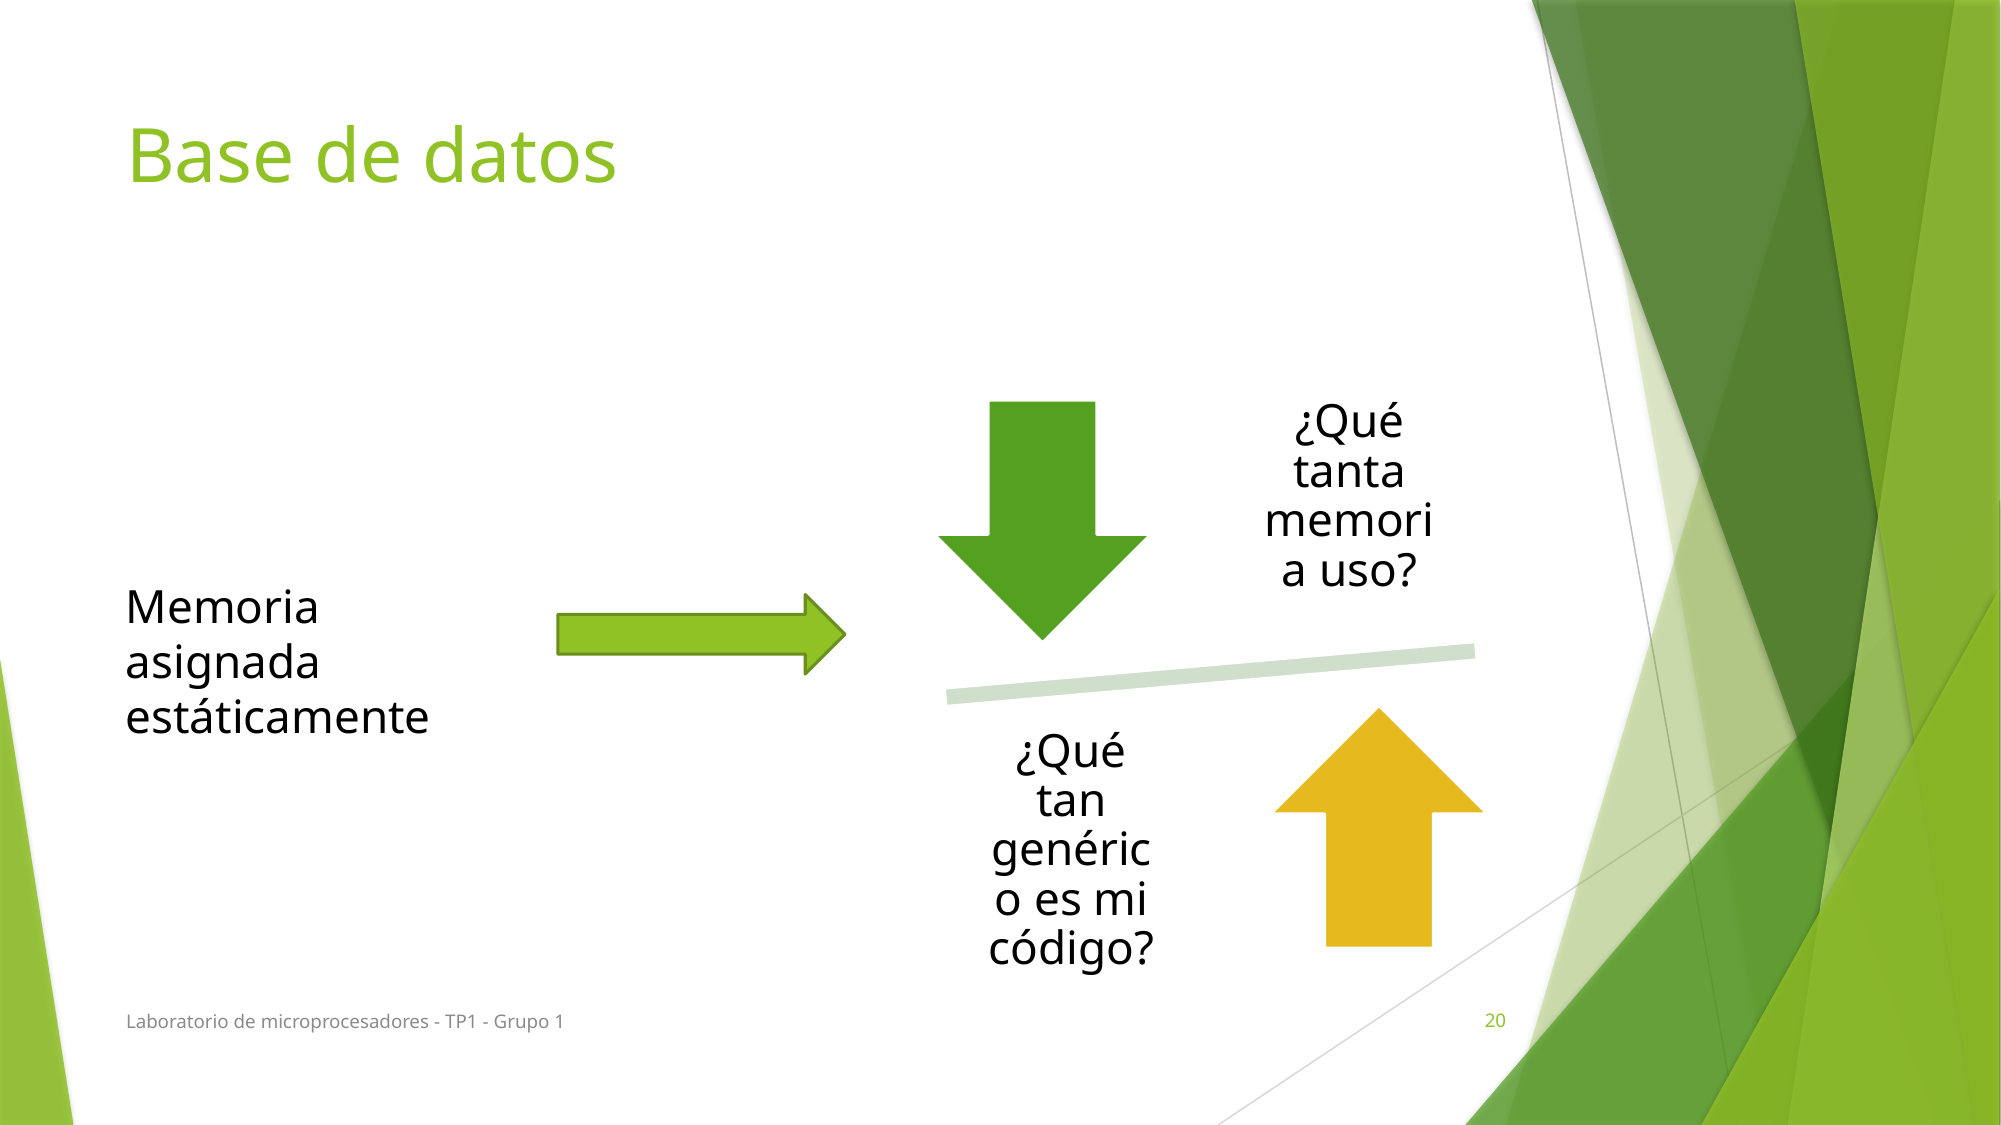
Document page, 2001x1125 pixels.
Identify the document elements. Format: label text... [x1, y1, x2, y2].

text_box [556, 593, 839, 676]
title Base de datos [111, 99, 1522, 317]
text_box Memoria asignada estáticamente [111, 570, 512, 751]
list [844, 368, 1577, 980]
footer Laboratorio de microprocesadores - TP1 - Grupo 1 [111, 991, 1145, 1051]
slide_number 20 [1409, 991, 1522, 1051]
